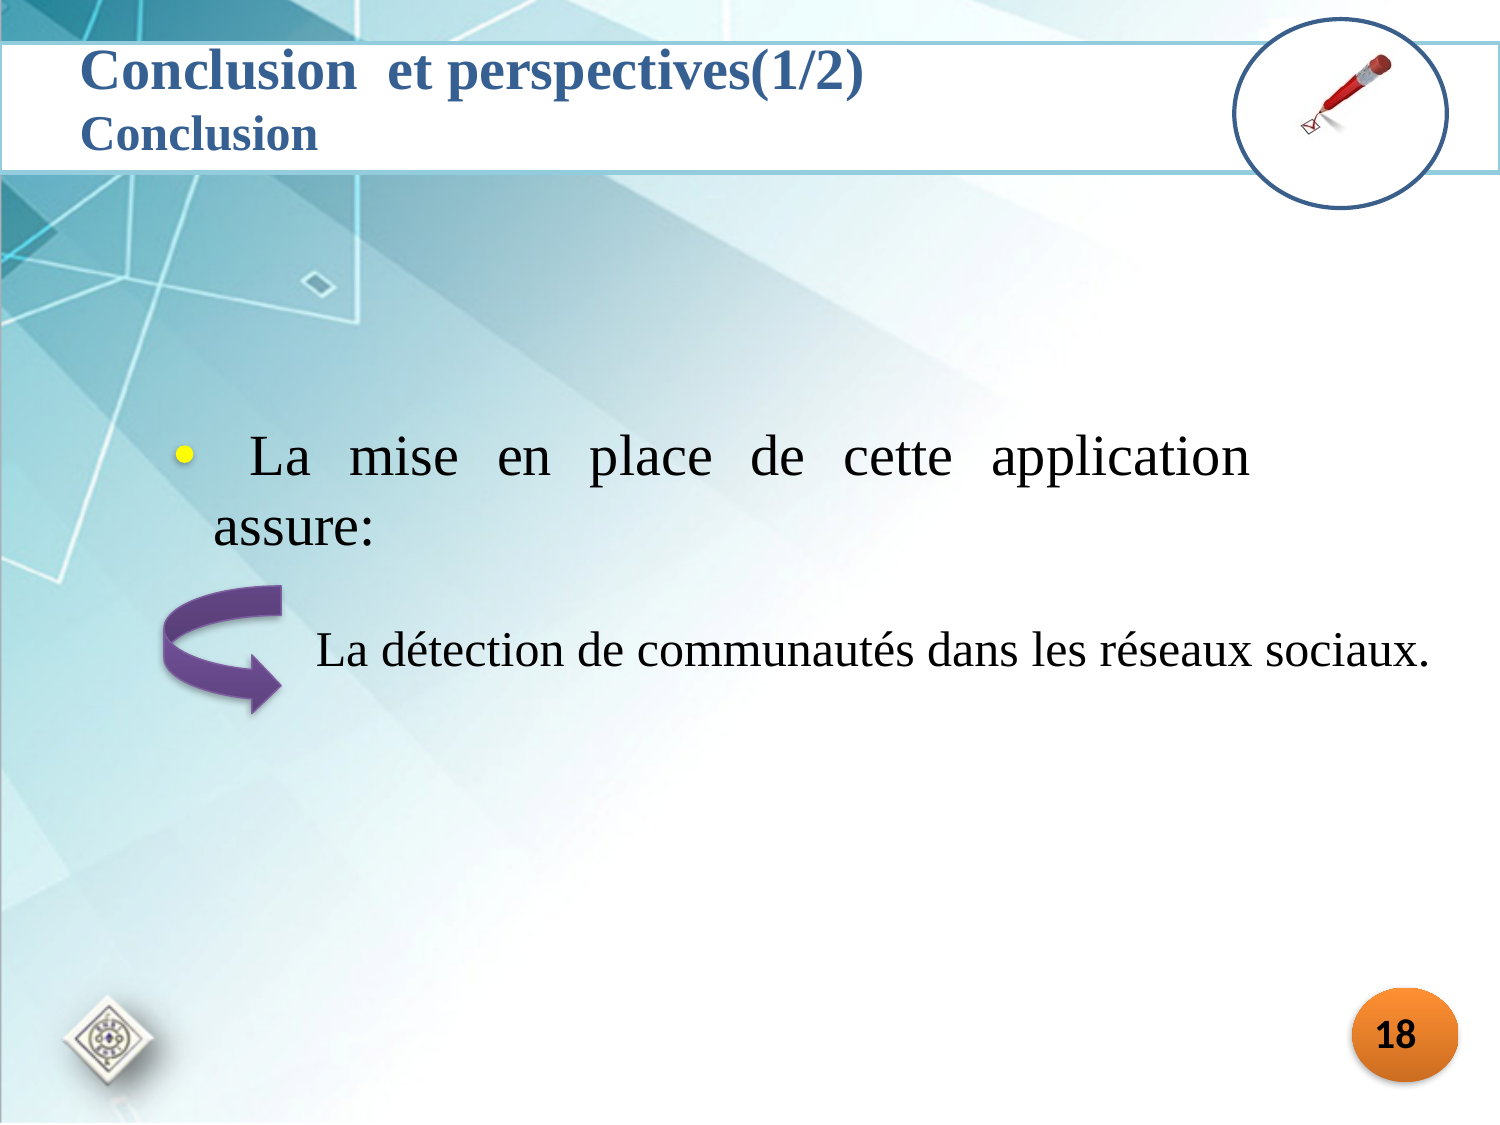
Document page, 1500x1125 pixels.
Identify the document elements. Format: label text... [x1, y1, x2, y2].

text_box [175, 445, 194, 463]
picture [0, 0, 1500, 41]
text_box [1232, 16, 1449, 211]
text_box [1352, 1012, 1359, 1058]
text_box Conclusion et perspectives(1/2) Conclusion [64, 23, 1055, 169]
text_box [0, 41, 1267, 175]
text_box La détection de communautés dans les réseaux sociaux. [301, 609, 1447, 685]
text_box La mise en place de cette application assure: [199, 410, 1266, 565]
text_box 18 [1359, 999, 1435, 1065]
text_box [1414, 41, 1500, 175]
text_box [1364, 987, 1459, 1083]
picture [0, 175, 1500, 1125]
text_box [163, 585, 282, 715]
